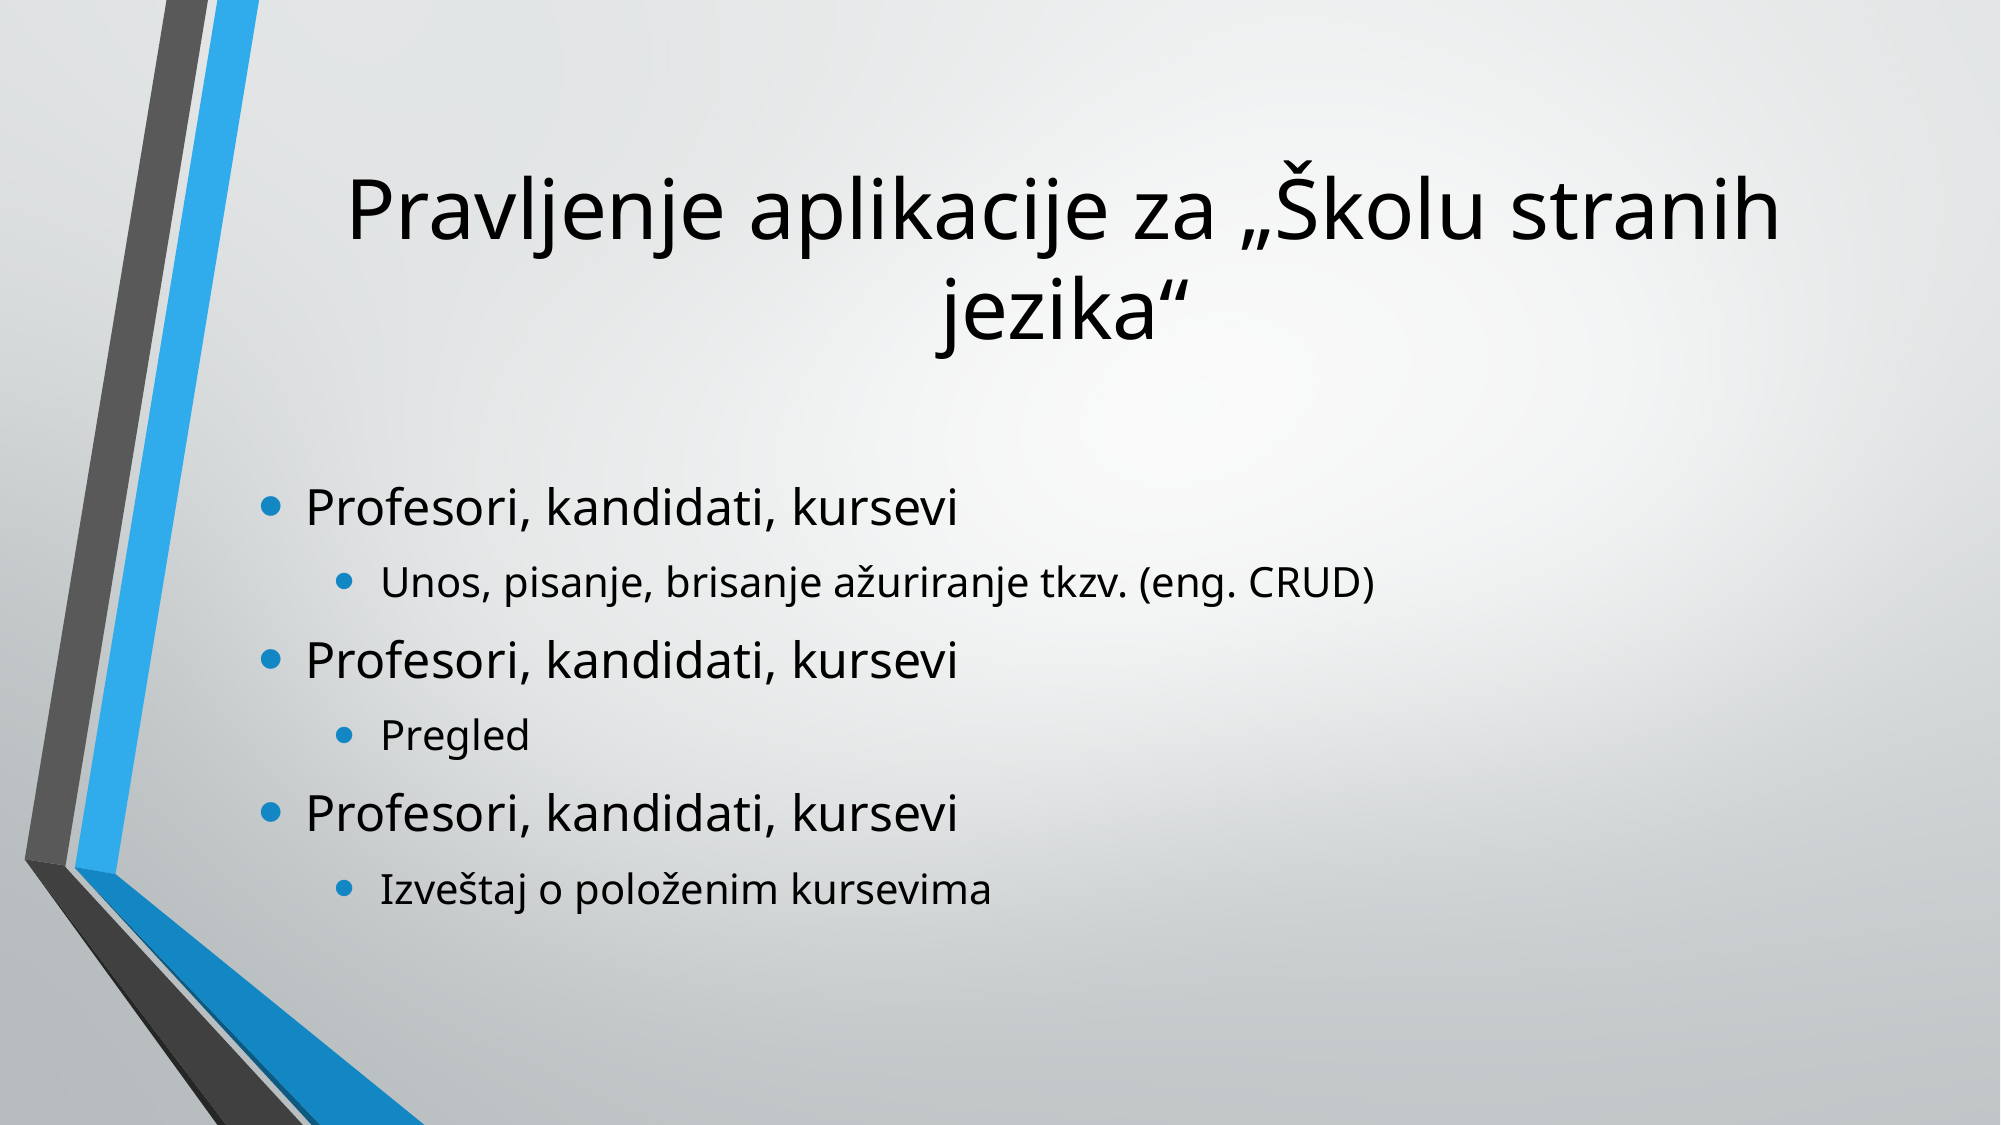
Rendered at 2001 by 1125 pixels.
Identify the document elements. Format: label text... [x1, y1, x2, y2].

title Pravljenje aplikacije za „Školu stranih jezika“ [243, 112, 1887, 400]
list Profesori, kandidati, kursevi Unos, pisanje, brisanje ažuriranje tkzv. (eng. CRUD) Profesori, kandidati, kursevi Pregled Profesori, kandidati, kursevi Izveštaj o položenim kursevima [243, 437, 1887, 950]
